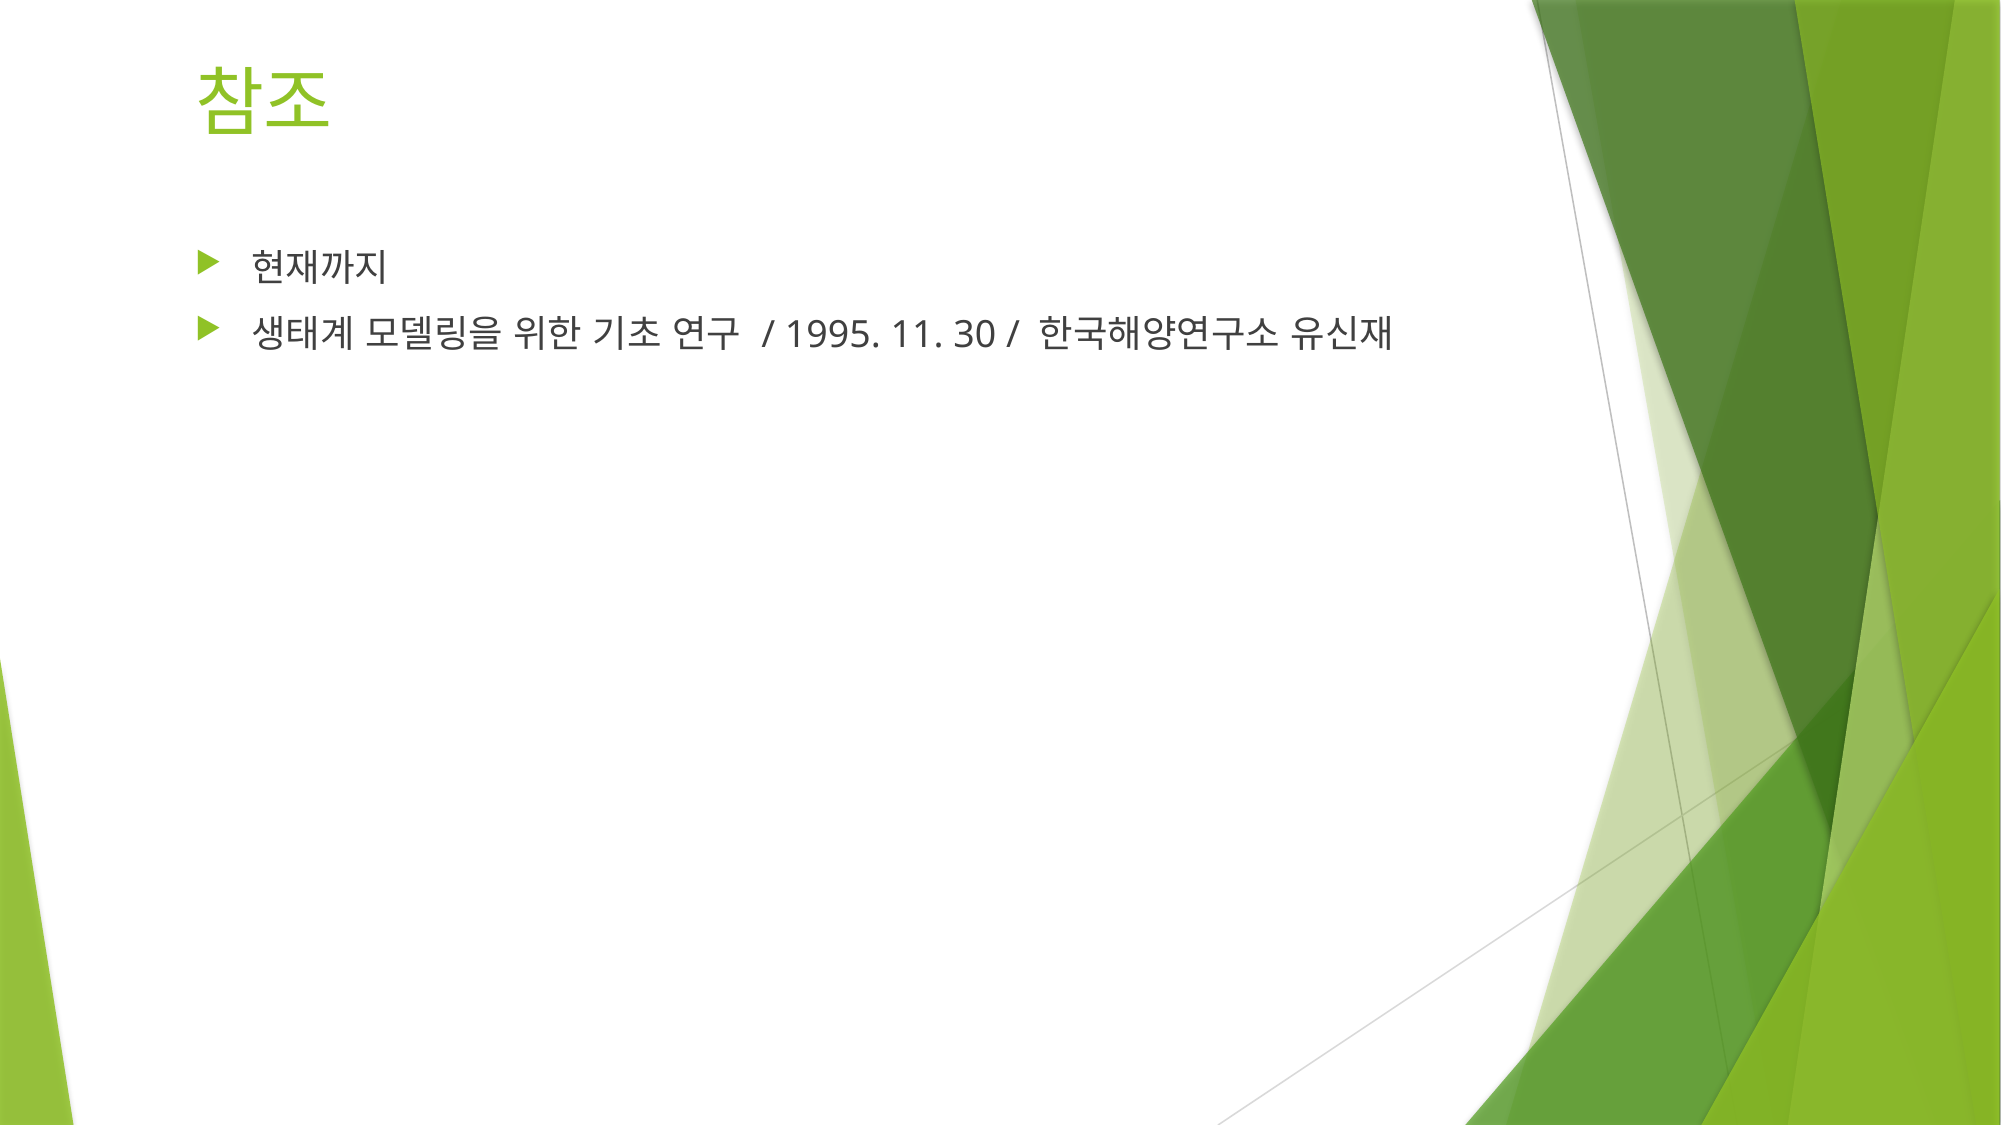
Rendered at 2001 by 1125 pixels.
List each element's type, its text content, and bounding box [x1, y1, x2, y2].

title 참조 [180, 47, 1830, 218]
list 현재까지 생태계 모델링을 위한 기초 연구 / 1995. 11. 30 / 한국해양연구소 유신재 [180, 236, 1830, 963]
